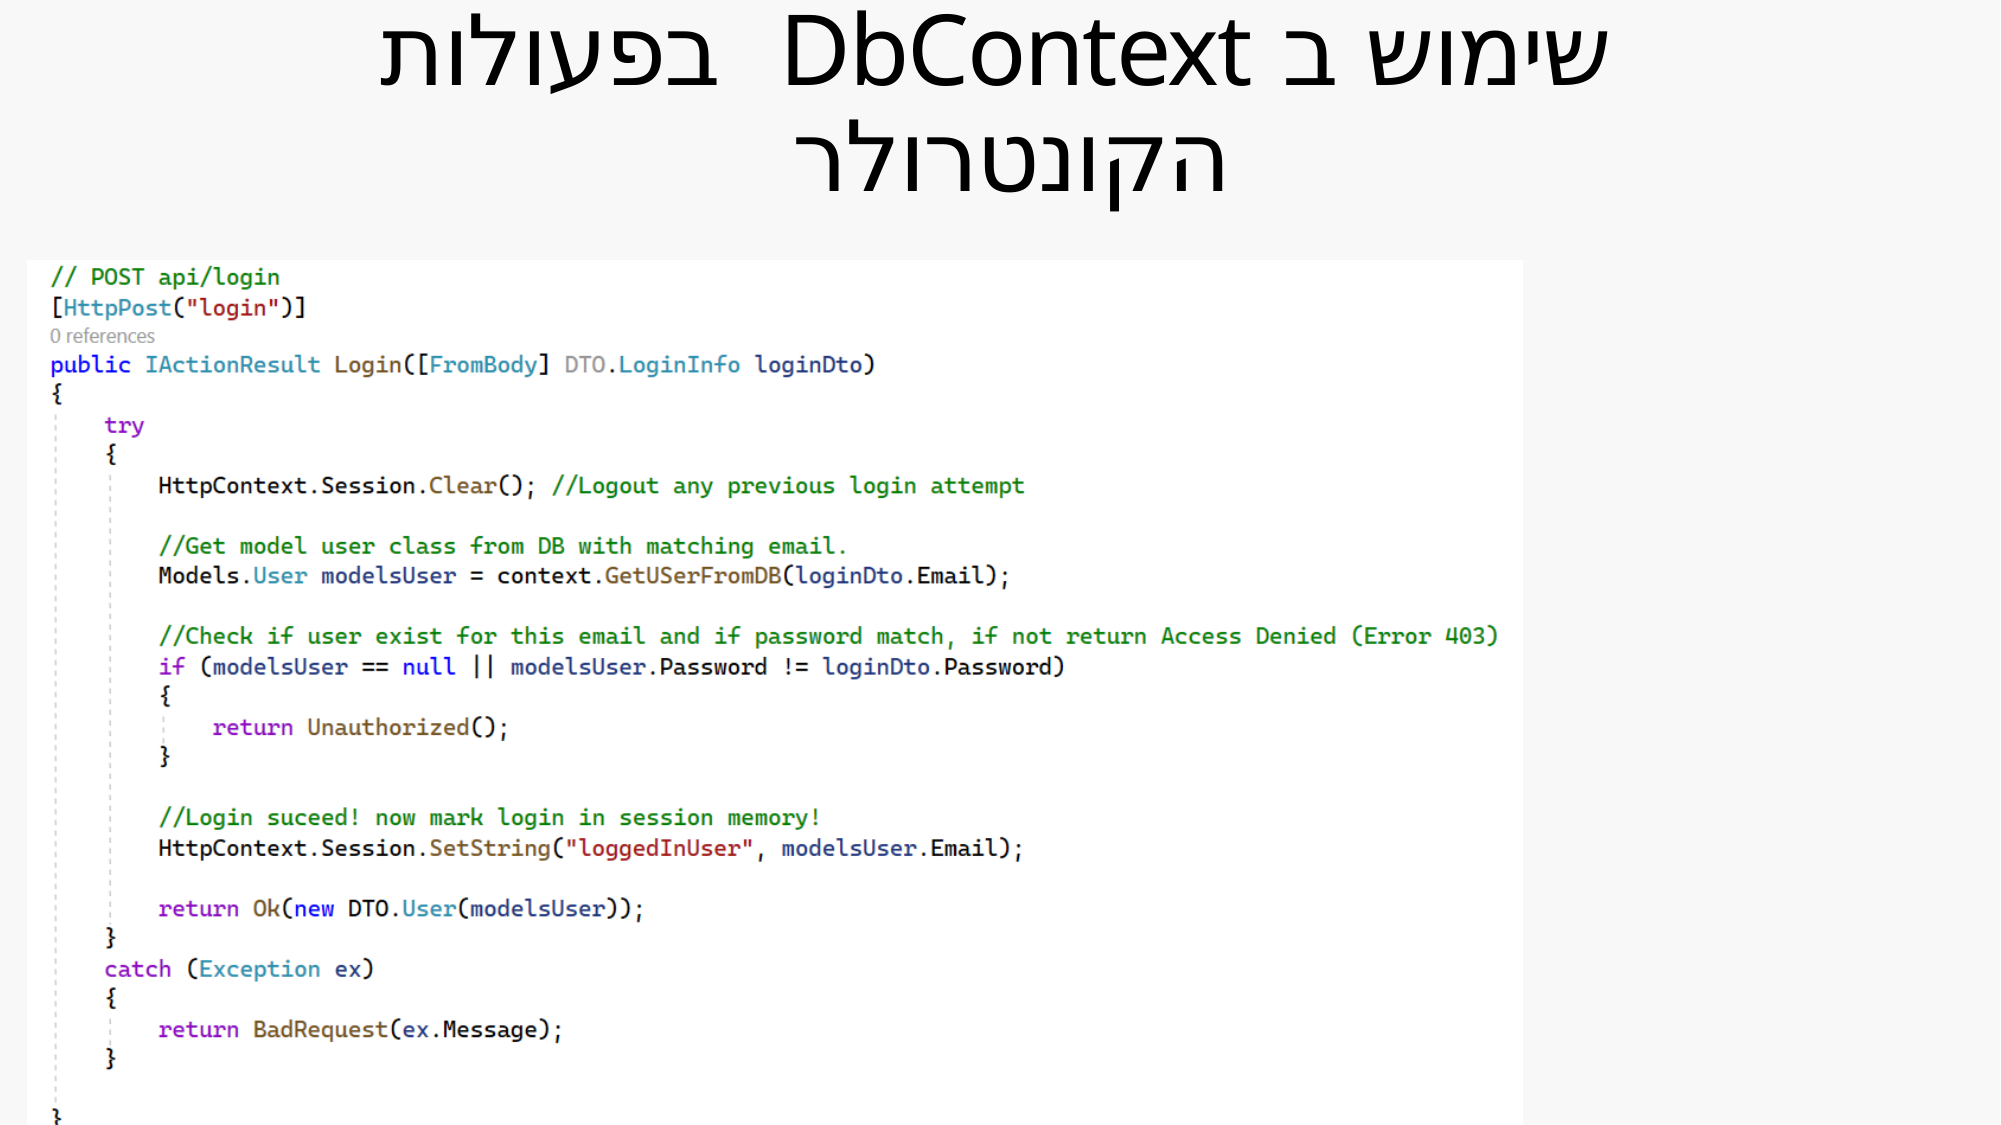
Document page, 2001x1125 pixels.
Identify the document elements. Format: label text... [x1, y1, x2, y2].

picture [27, 260, 1523, 1125]
title שימוש ב DbContext בפעולות הקונטרולר [129, 0, 1866, 189]
